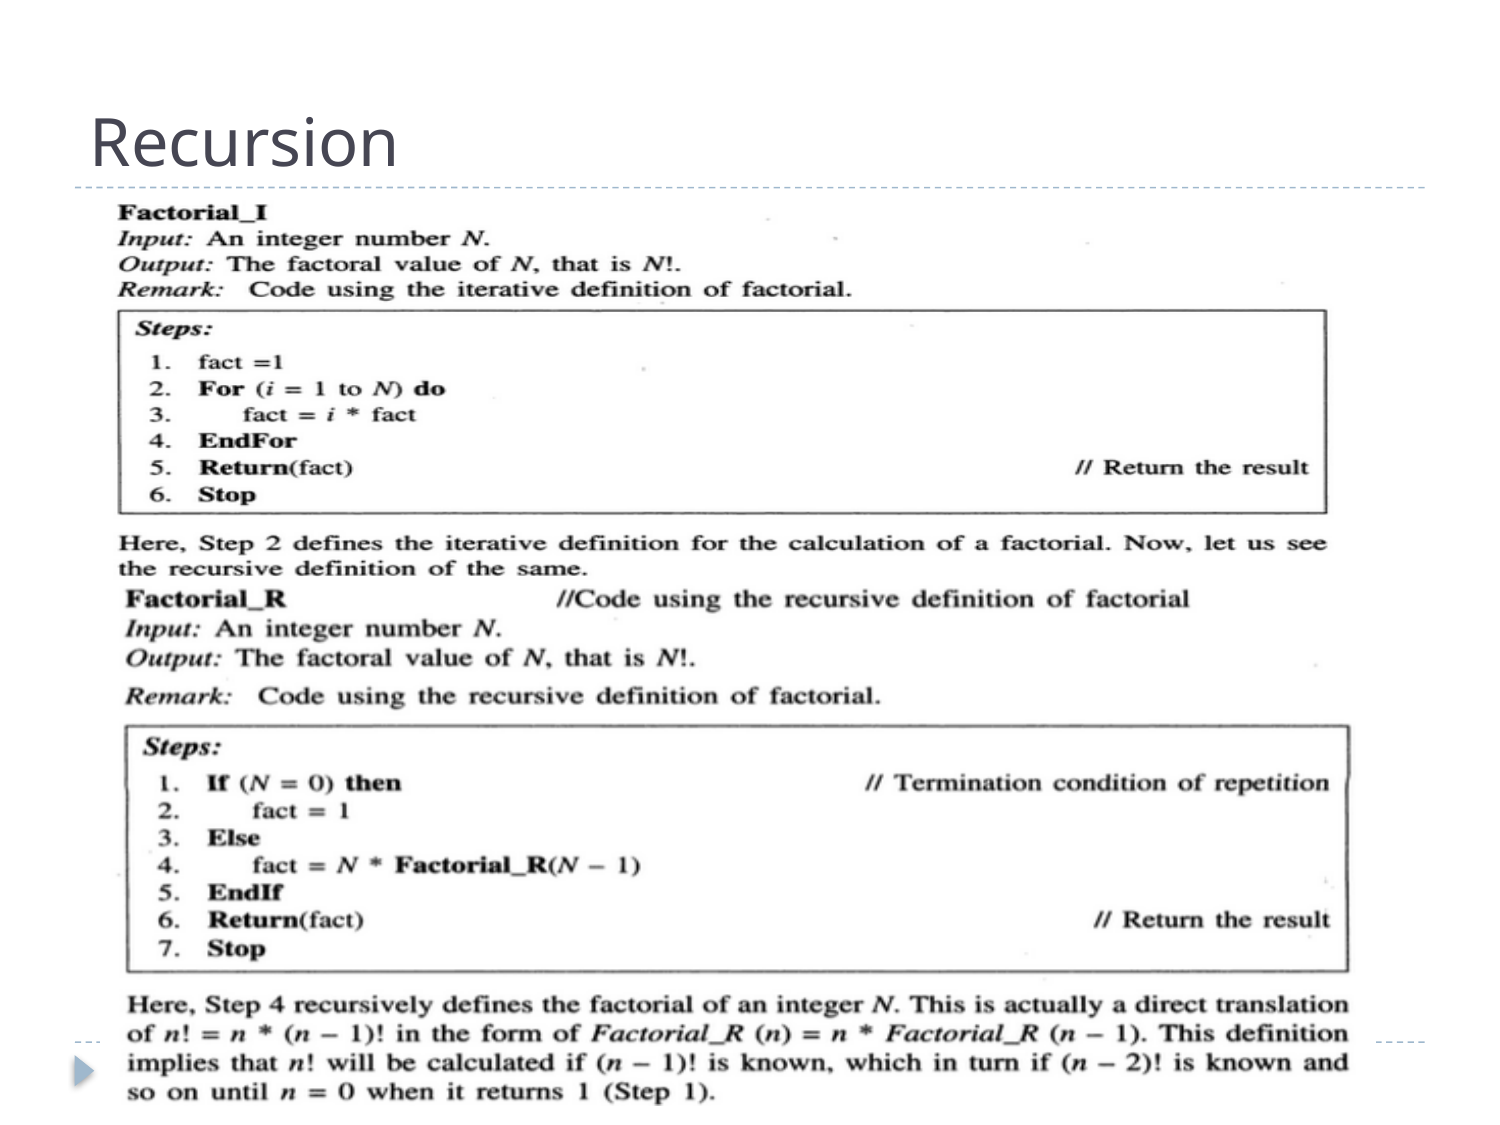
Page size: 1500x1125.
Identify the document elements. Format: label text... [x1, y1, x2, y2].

picture [100, 581, 1377, 1106]
picture [100, 199, 1351, 580]
title Recursion [75, 24, 1425, 188]
